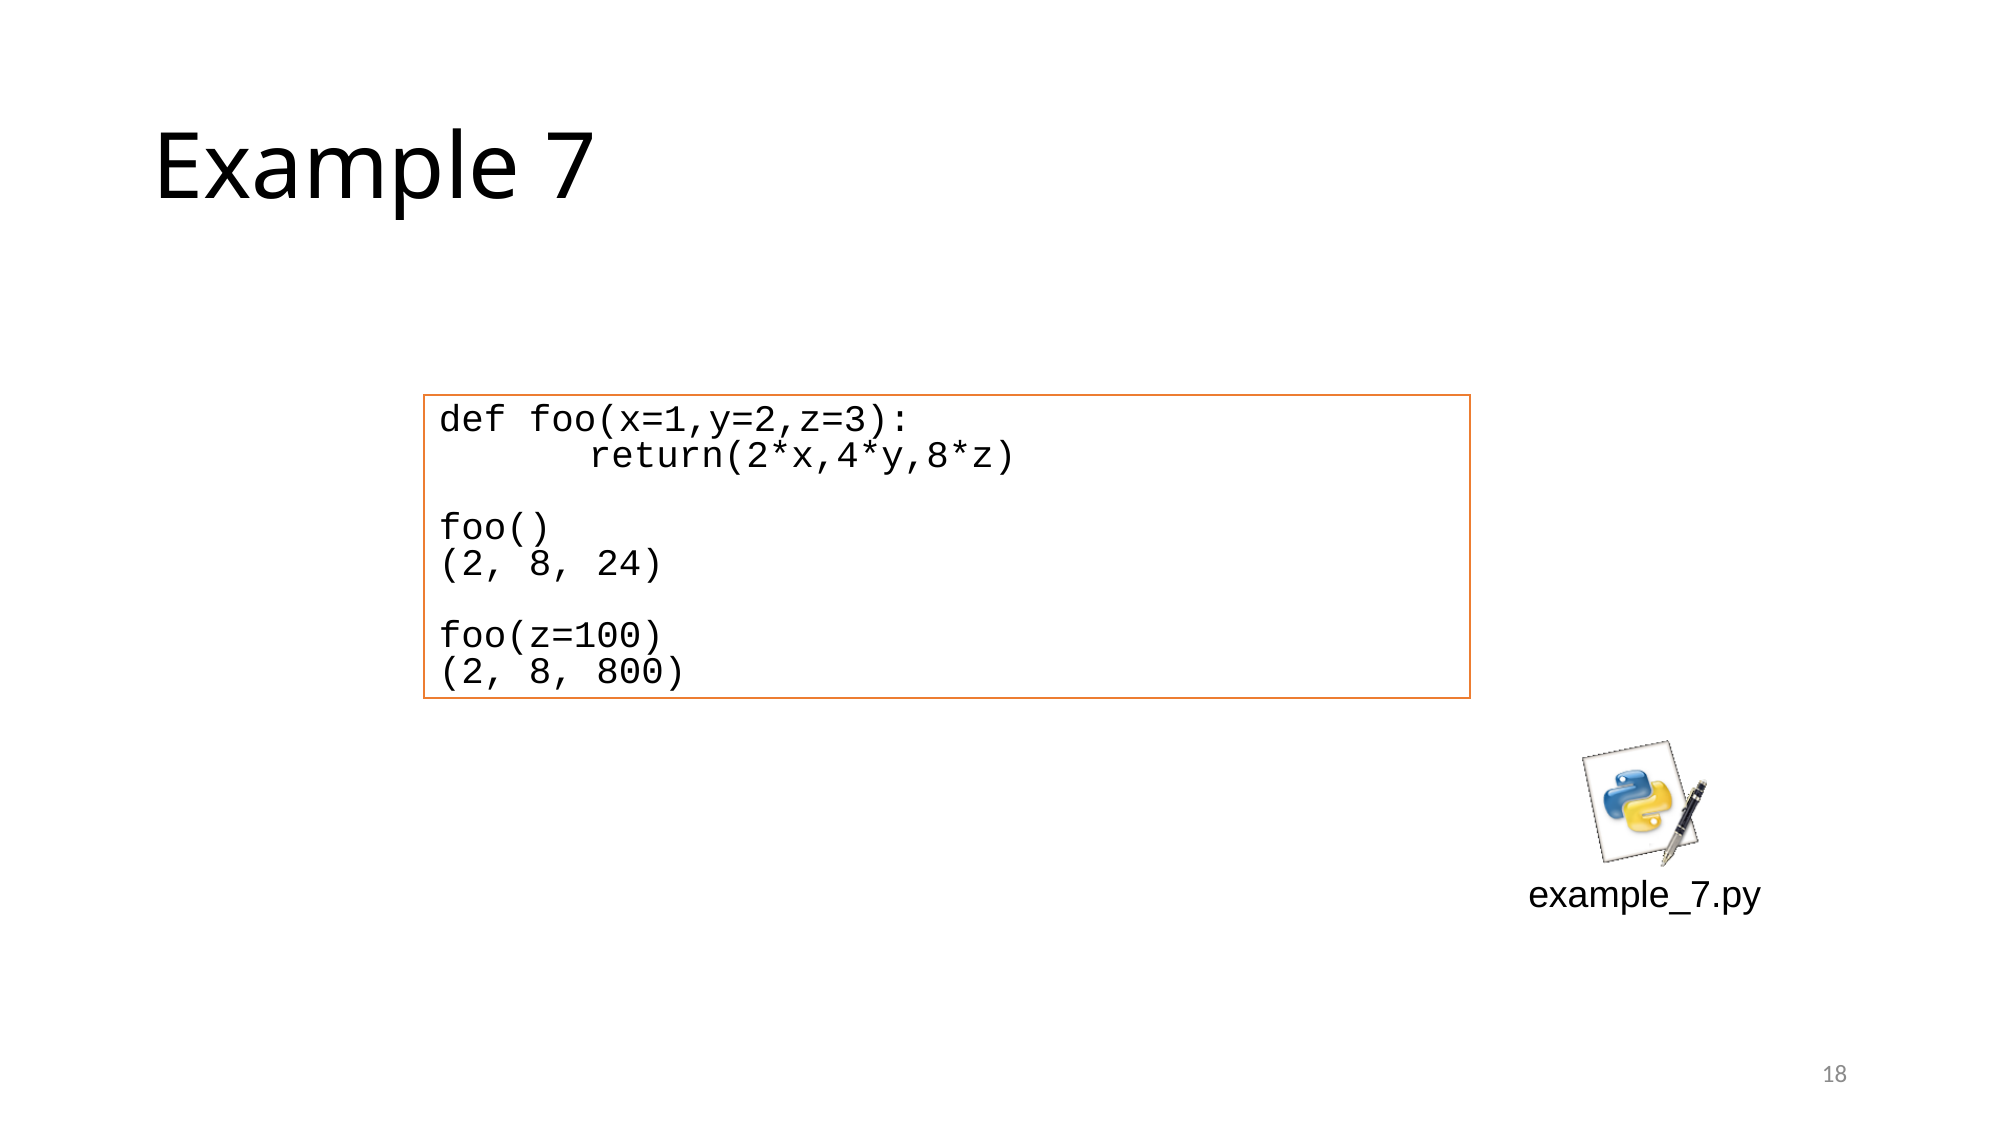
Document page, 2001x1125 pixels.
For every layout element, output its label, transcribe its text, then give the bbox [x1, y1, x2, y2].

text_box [1427, 737, 1863, 924]
text_box def foo(x=1,y=2,z=3): return(2*x,4*y,8*z) foo() (2, 8, 24) foo(z=100) (2, 8, 800) [423, 394, 1471, 699]
slide_number 18 [1412, 1042, 1863, 1103]
title Example 7 [137, 59, 1863, 278]
